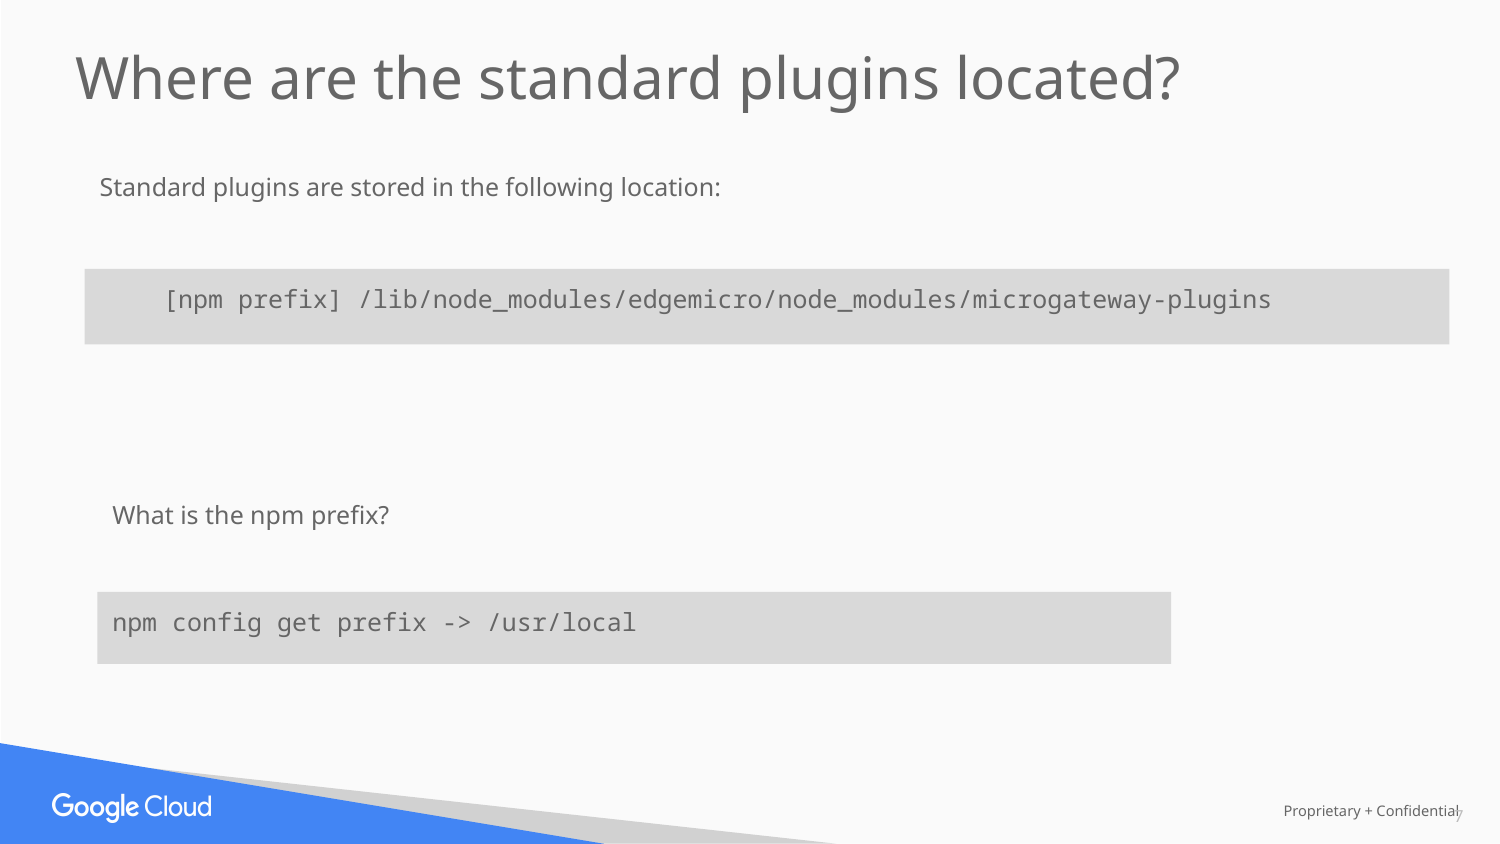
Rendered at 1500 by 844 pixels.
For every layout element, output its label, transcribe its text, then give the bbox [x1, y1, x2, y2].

text_box ‹#› [1399, 794, 1475, 840]
text_box Standard plugins are stored in the following location: [84, 126, 1142, 250]
text_box Where are the standard plugins located? [60, 26, 1392, 150]
picture [52, 793, 211, 823]
text_box [npm prefix] /lib/node_modules/edgemicro/node_modules/microgateway-plugins [84, 268, 1450, 345]
text_box What is the npm prefix? [97, 454, 1155, 578]
text_box npm config get prefix -> /usr/local [97, 591, 1172, 664]
